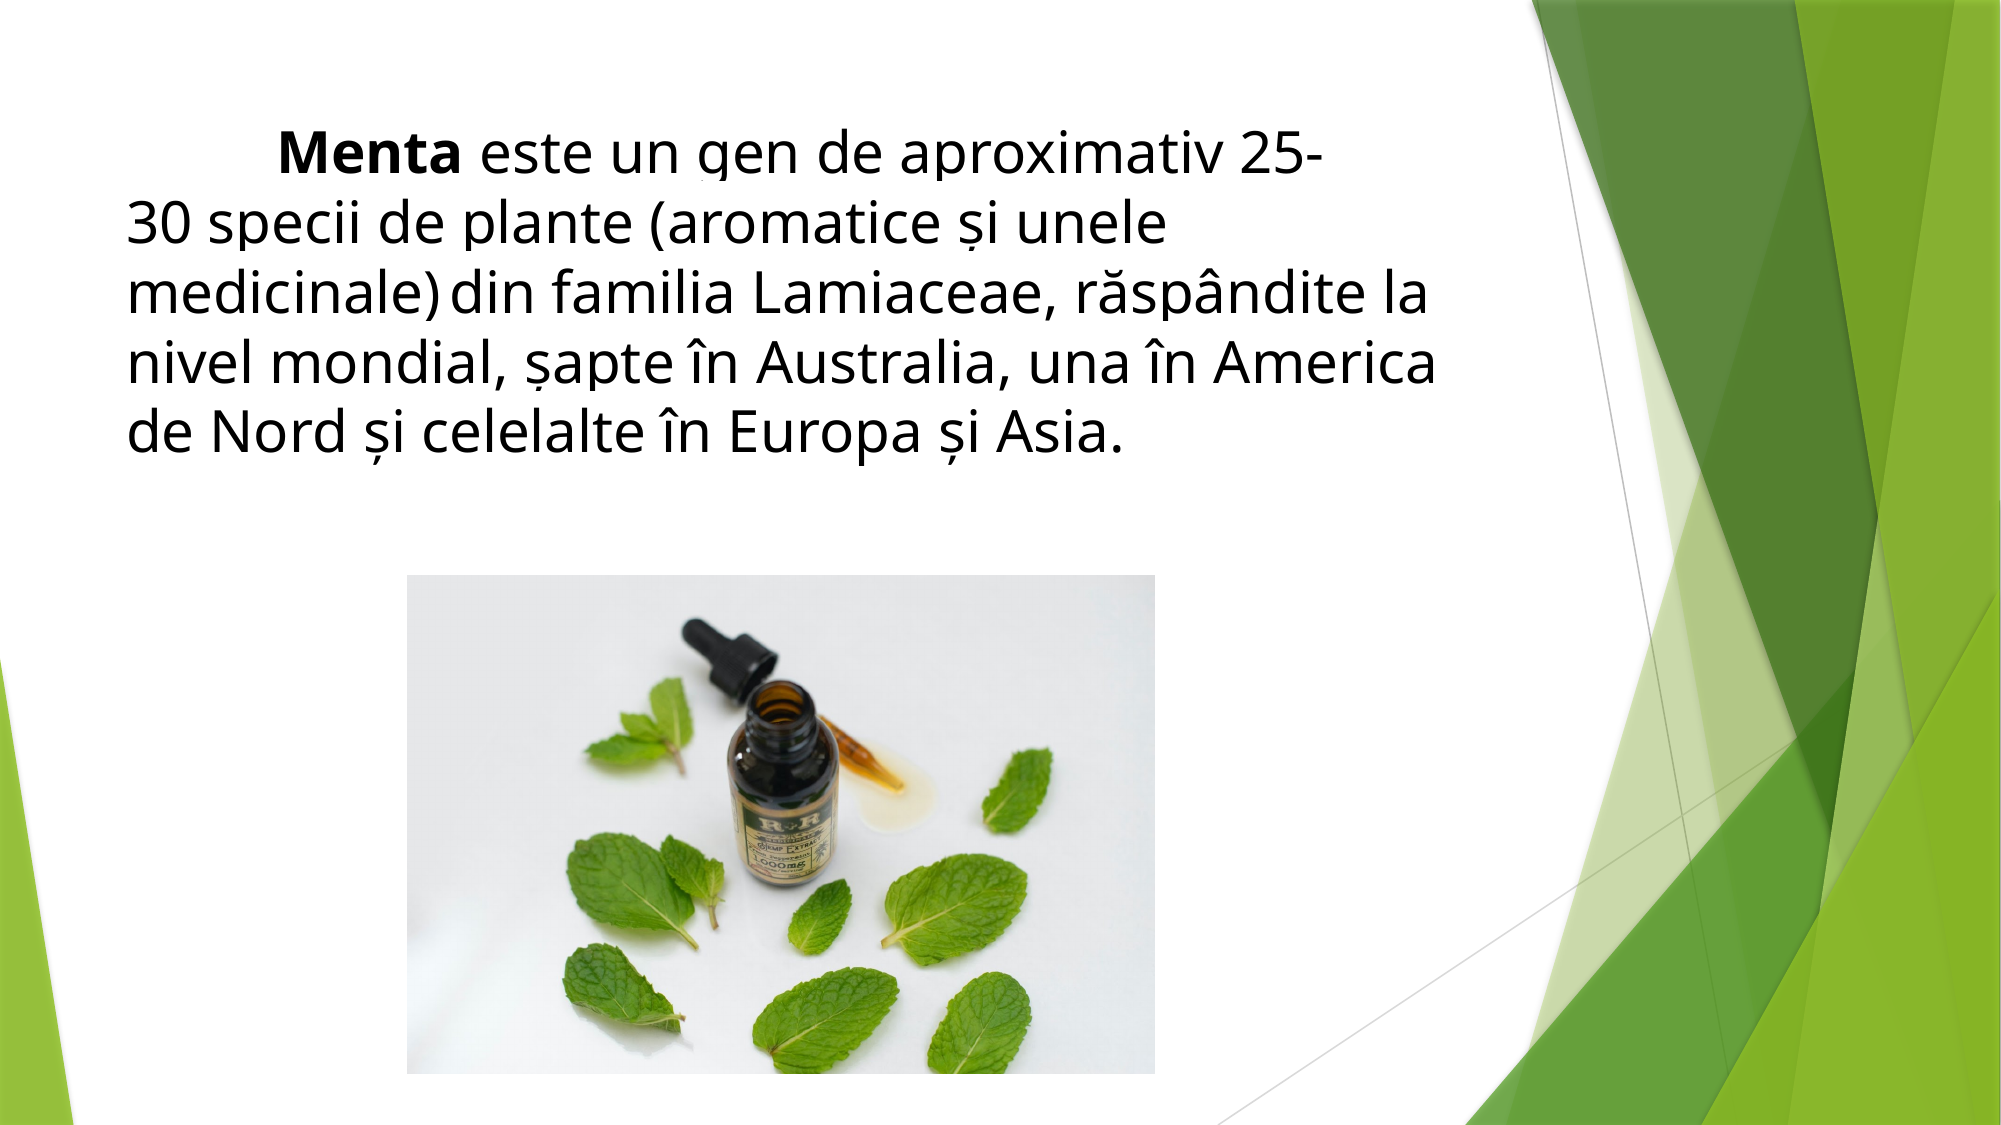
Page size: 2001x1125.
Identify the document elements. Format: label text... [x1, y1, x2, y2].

picture [407, 575, 1156, 1074]
list Menta este un gen de aproximativ 25-30 specii de plante (aromatice și unele medicinale) din familia Lamiaceae, răspândite la nivel mondial, șapte în Australia, una în America de Nord și celelalte în Europa și Asia. [111, 107, 1461, 704]
